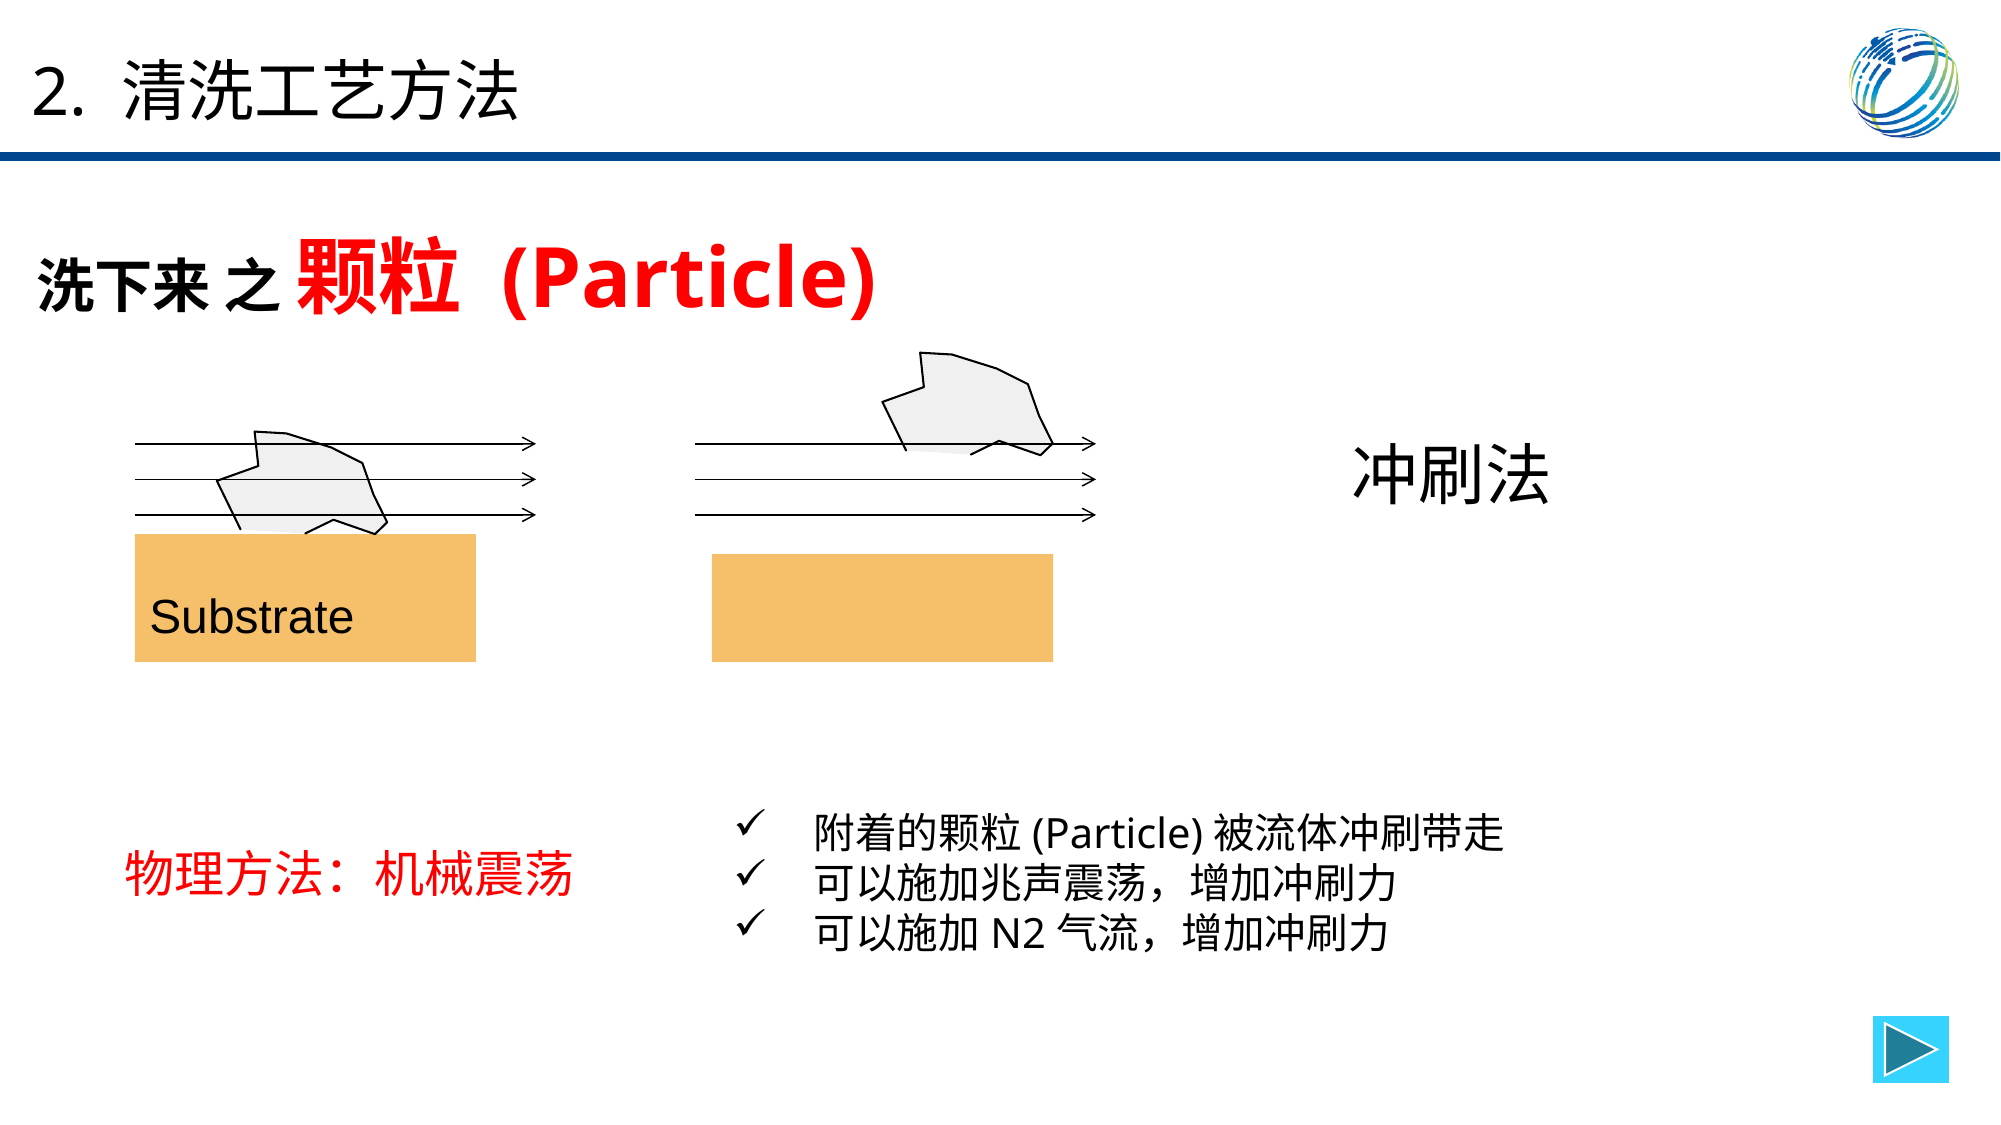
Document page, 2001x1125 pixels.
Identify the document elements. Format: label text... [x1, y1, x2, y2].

text_box 冲刷法 [1330, 422, 1574, 524]
text_box 物理方法：机械震荡 [103, 831, 597, 913]
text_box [134, 444, 477, 479]
picture [1845, 24, 1963, 142]
text_box Substrate [127, 575, 134, 655]
text_box [711, 554, 1054, 662]
text_box [903, 445, 991, 455]
text_box 洗下来 之 颗粒 (Particle) [14, 163, 1059, 336]
text_box [1871, 1014, 1951, 1085]
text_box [134, 431, 477, 443]
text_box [134, 515, 477, 662]
text_box 附着的颗粒(Particle)被流体冲刷带走 可以施加兆声震荡，增加冲刷力 可以施加N2气流，增加冲刷力 [712, 796, 1770, 968]
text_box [134, 480, 477, 514]
text_box 2. 清洗工艺方法 [16, 45, 1937, 144]
text_box [882, 352, 1053, 443]
text_box [1010, 445, 1052, 456]
